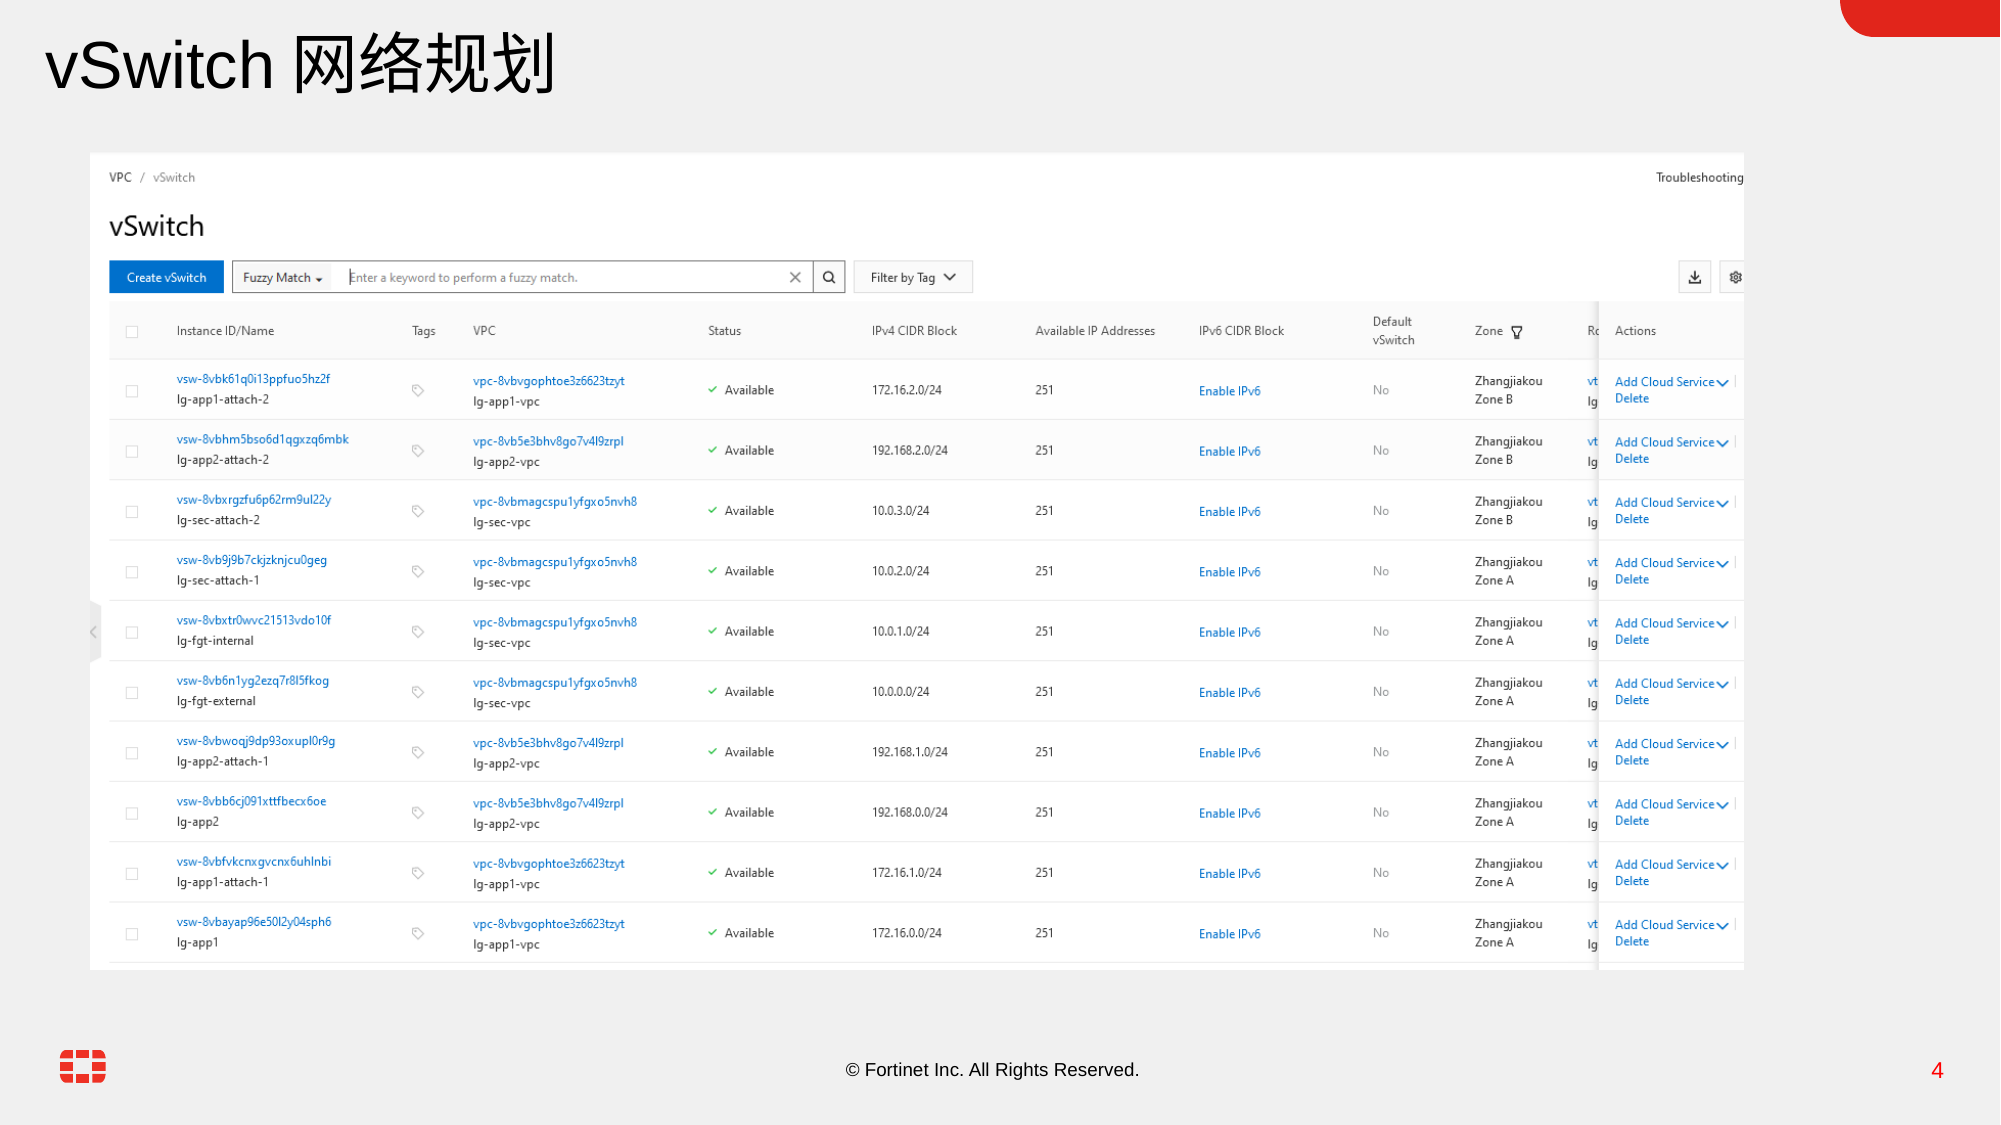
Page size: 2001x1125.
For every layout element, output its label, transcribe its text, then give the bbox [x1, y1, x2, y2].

text_box vSwitch网络规划 [30, 23, 882, 111]
picture [90, 151, 1744, 970]
